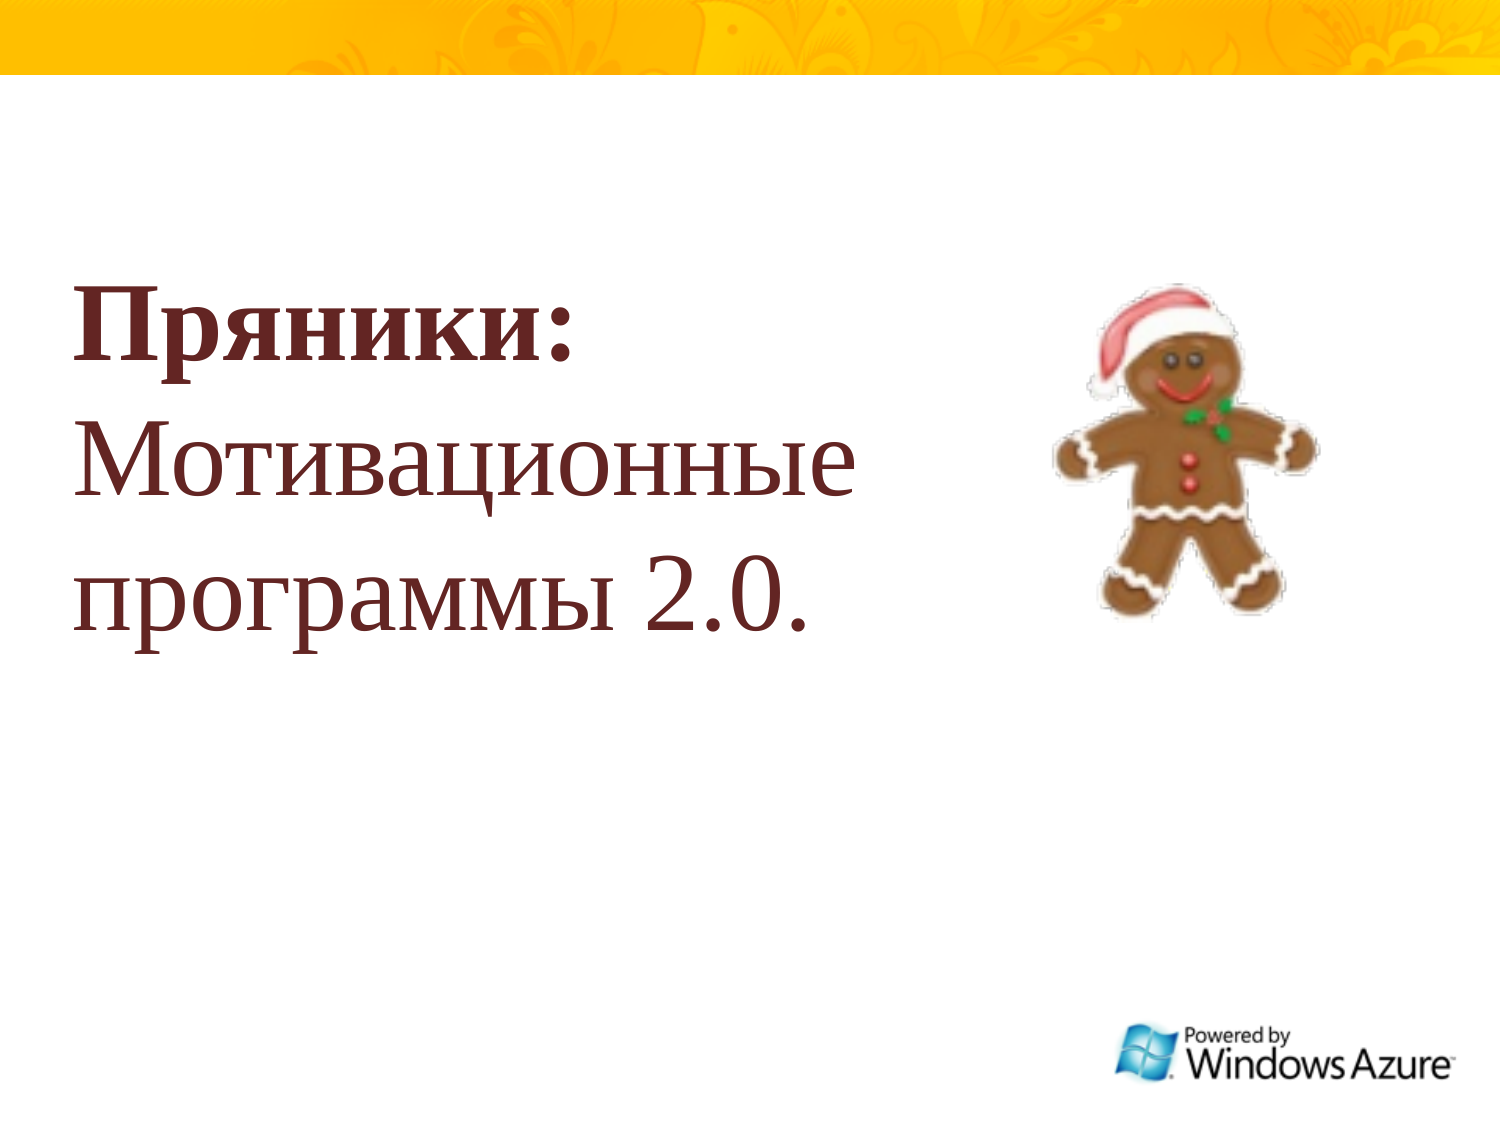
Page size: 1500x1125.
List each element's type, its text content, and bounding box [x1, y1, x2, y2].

text_box Пряники: Мотивационные программы 2.0. [58, 240, 1489, 661]
picture [0, 0, 1500, 75]
picture [1104, 1013, 1464, 1093]
picture [1043, 282, 1331, 624]
